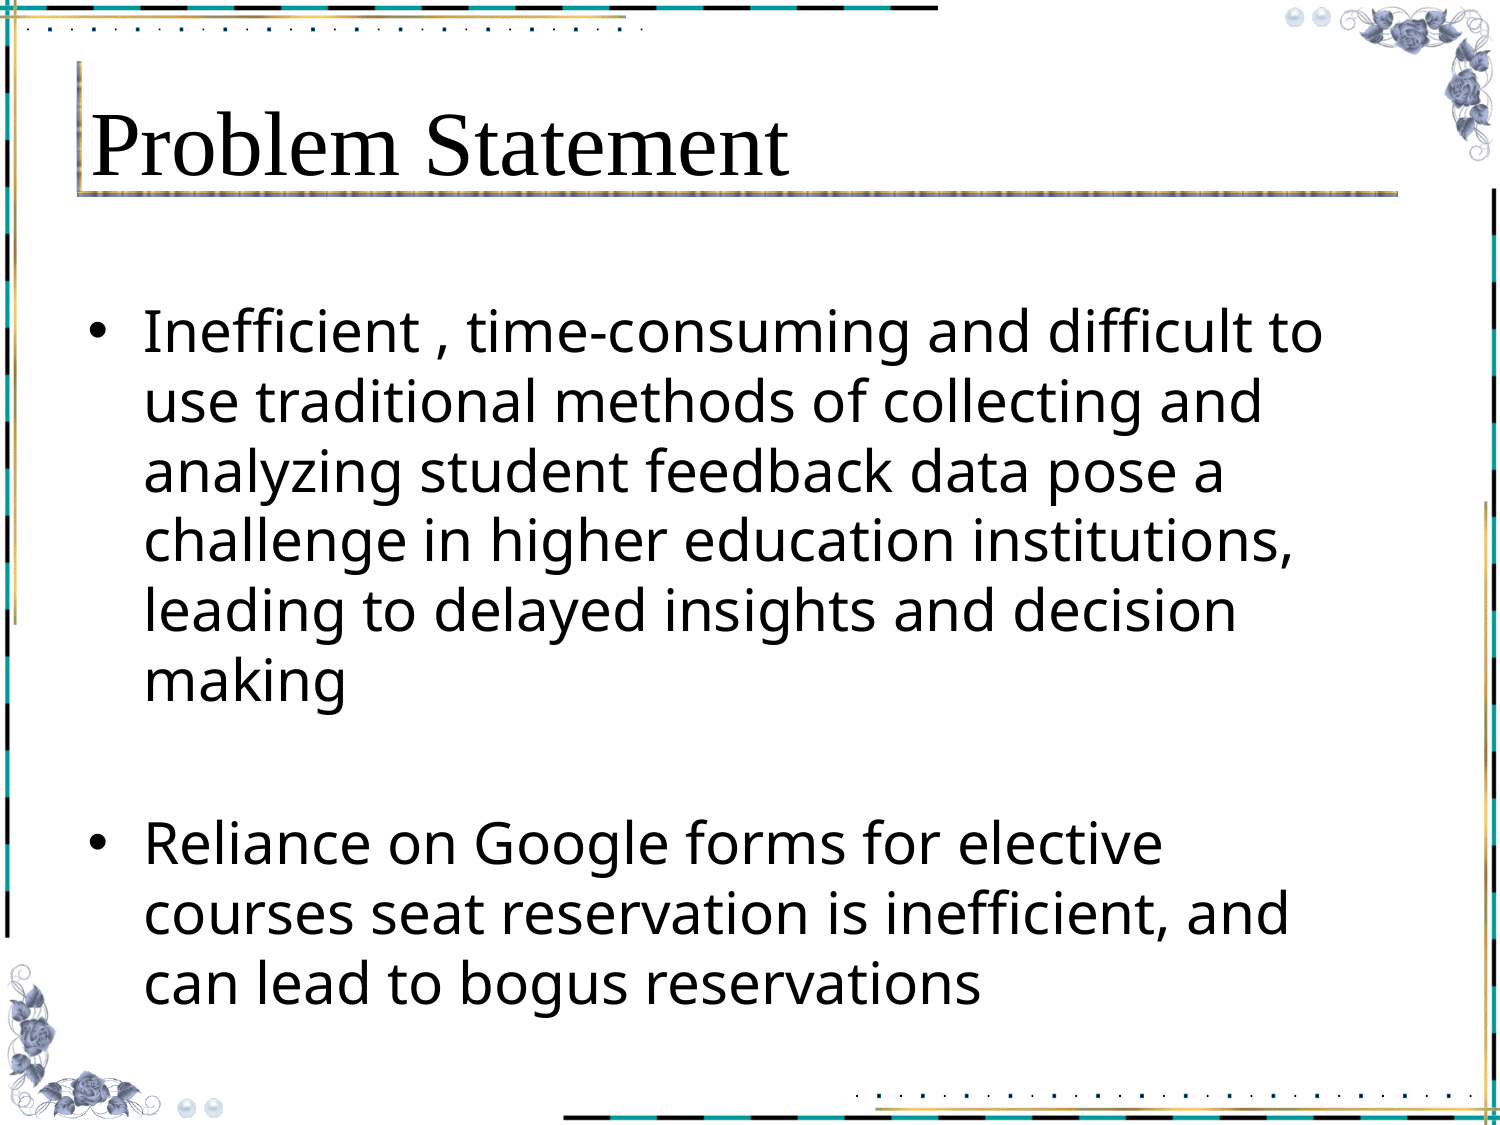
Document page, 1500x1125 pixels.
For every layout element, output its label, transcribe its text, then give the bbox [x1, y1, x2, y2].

picture [854, 502, 1490, 1103]
picture [25, 24, 651, 35]
picture [0, 0, 938, 937]
list Inefficient , time-consuming and difficult to use traditional methods of collecting and analyzing student feedback data pose a challenge in higher education institutions, leading to delayed insights and decision making Reliance on Google forms for elective courses seat reservation is inefficient, and can lead to bogus reservations [72, 286, 1398, 1029]
title Problem Statement [75, 45, 1395, 233]
picture [564, 1111, 1479, 1125]
picture [1480, 1114, 1490, 1125]
picture [1486, 189, 1500, 1103]
picture [1491, 1114, 1500, 1125]
picture [876, 1104, 1500, 1113]
